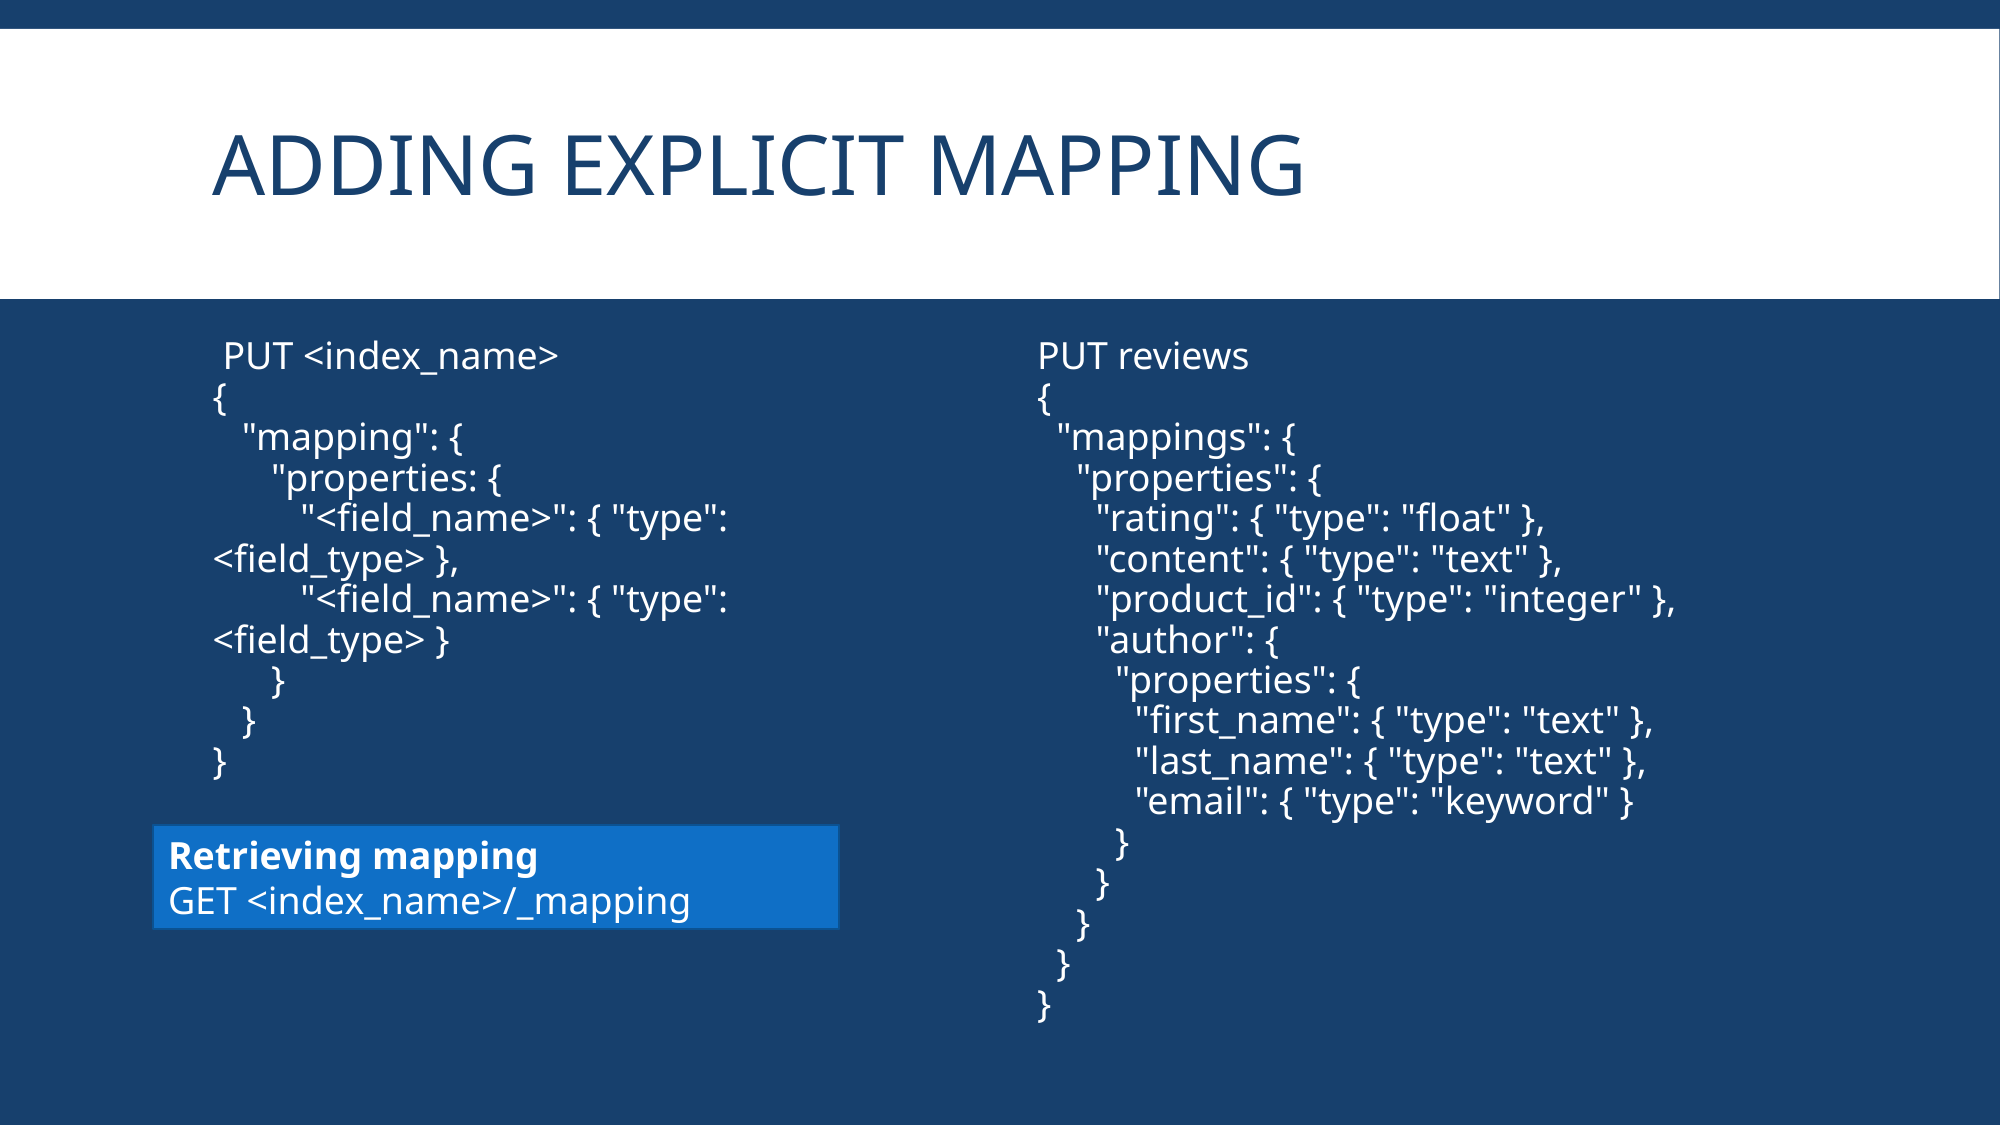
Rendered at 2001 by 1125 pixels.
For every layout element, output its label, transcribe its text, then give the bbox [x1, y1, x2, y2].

title Adding explicit mapping [197, 46, 1803, 295]
list PUT <index_name> { "mapping": { "properties: { "<field_name>": { "type": <field_type> }, "<field_name>": { "type": <field_type> } } } } [197, 329, 978, 1020]
text_box Retrieving mapping GET <index_name>/_mapping [152, 824, 840, 930]
list PUT reviews { "mappings": { "properties": { "rating": { "type": "float" }, "content": { "type": "text" }, "product_id": { "type": "integer" }, "author": { "properties": { "first_name": { "type": "text" }, "last_name": { "type": "text" }, "email": { "type": "keyword" } } } } } } [1022, 329, 1803, 1020]
